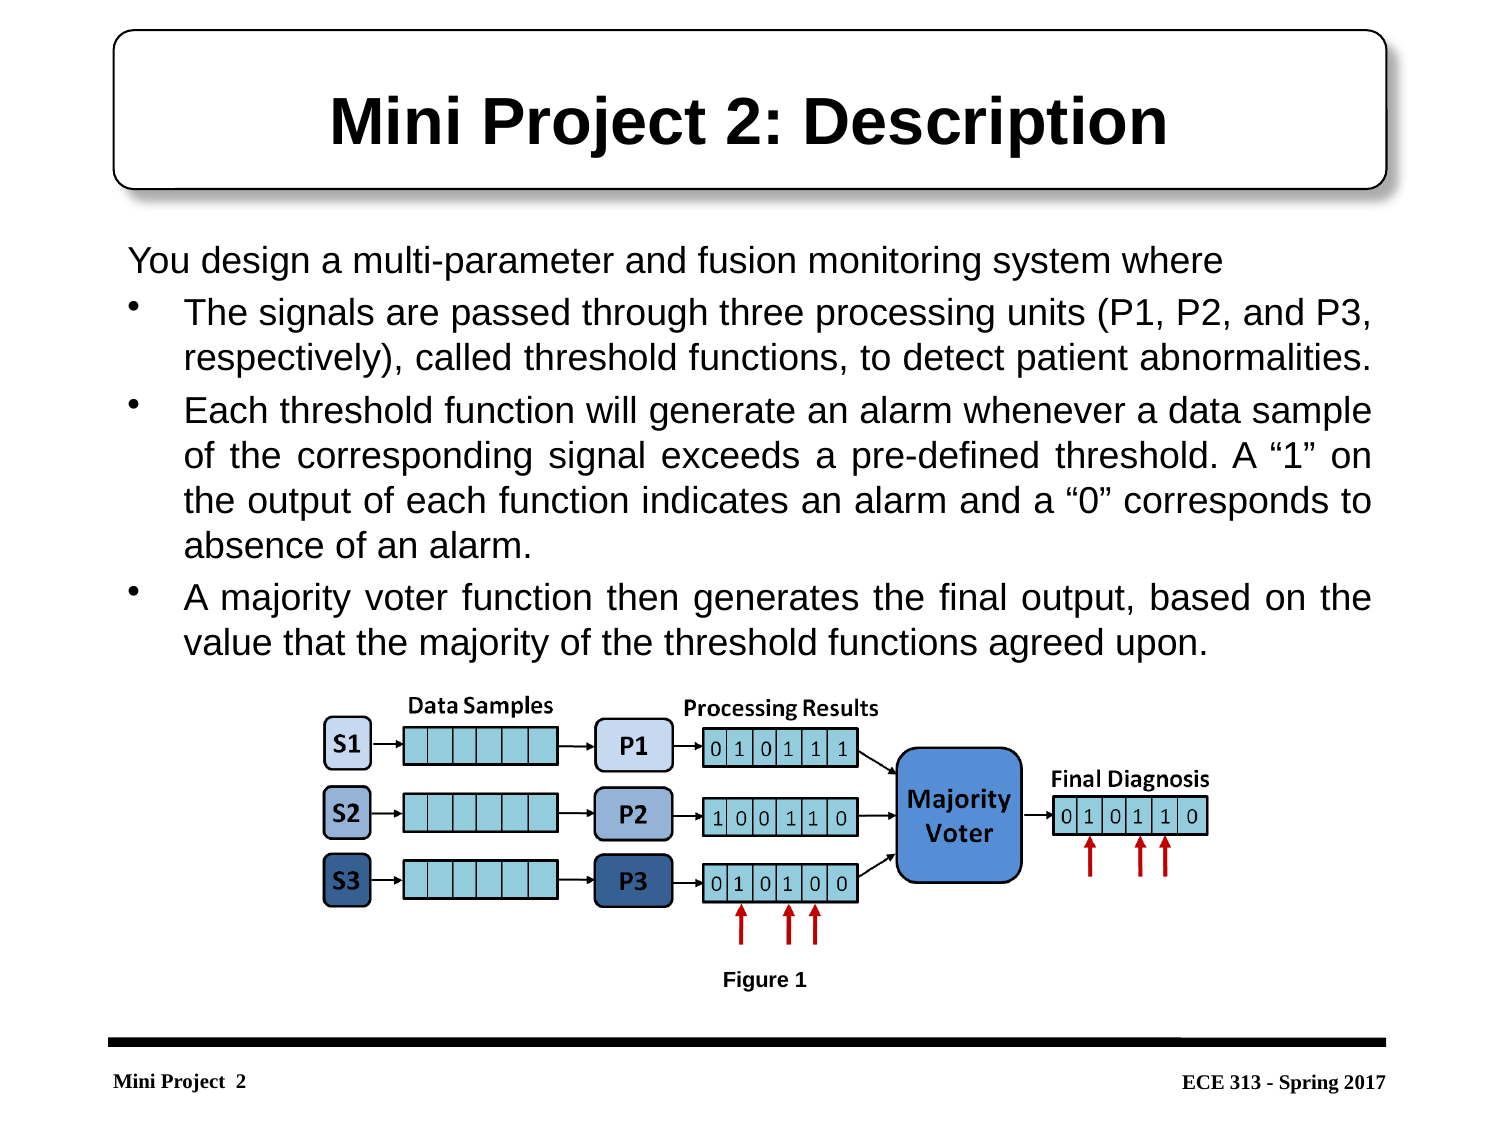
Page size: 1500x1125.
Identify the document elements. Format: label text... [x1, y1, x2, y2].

picture [314, 679, 1226, 946]
list You design a multi-parameter and fusion monitoring system where The signals are passed through three processing units (P1, P2, and P3, respectively), called threshold functions, to detect patient abnormalities. Each threshold function will generate an alarm whenever a data sample of the corresponding signal exceeds a pre-defined threshold. A “1” on the output of each function indicates an alarm and a “0” corresponds to absence of an alarm. A majority voter function then generates the final output, based on the value that the majority of the threshold functions agreed upon. [112, 228, 1388, 996]
title Mini Project 2: Description [112, 26, 1388, 209]
text_box Figure 1 [559, 958, 971, 1000]
